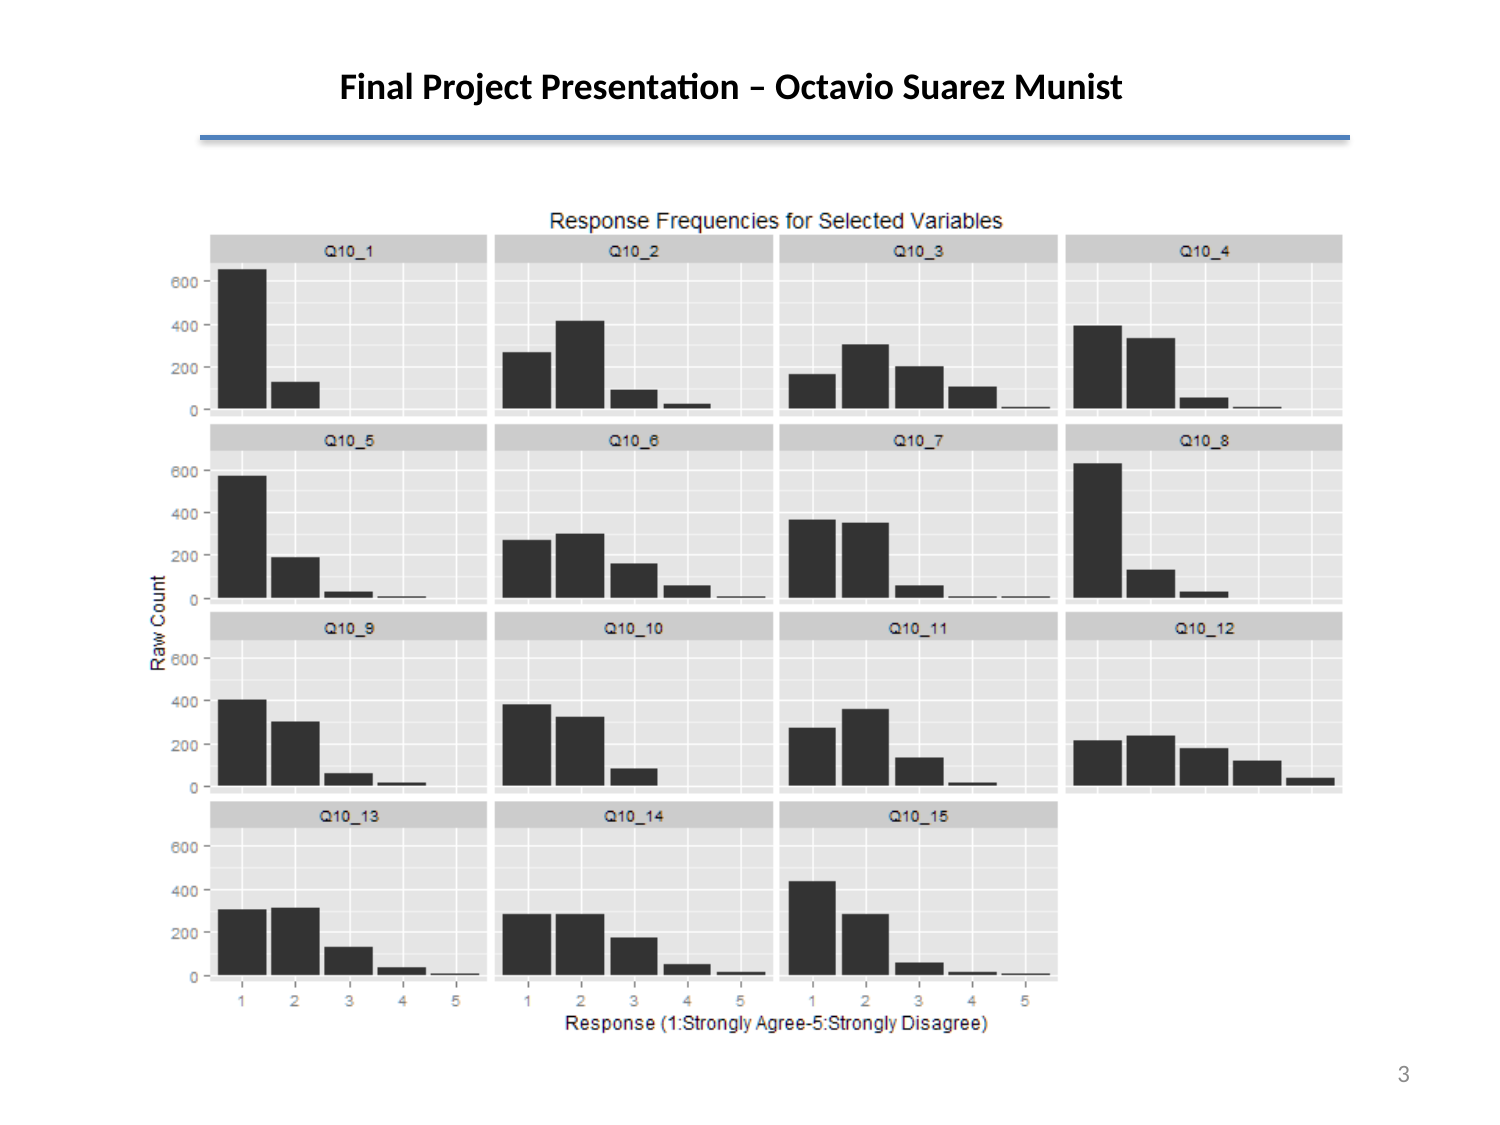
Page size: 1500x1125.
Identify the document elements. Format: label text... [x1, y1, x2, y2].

picture [126, 174, 1374, 1052]
slide_number 3 [1074, 1042, 1425, 1103]
text_box Final Project Presentation – Octavio Suarez Munist [324, 55, 1200, 115]
